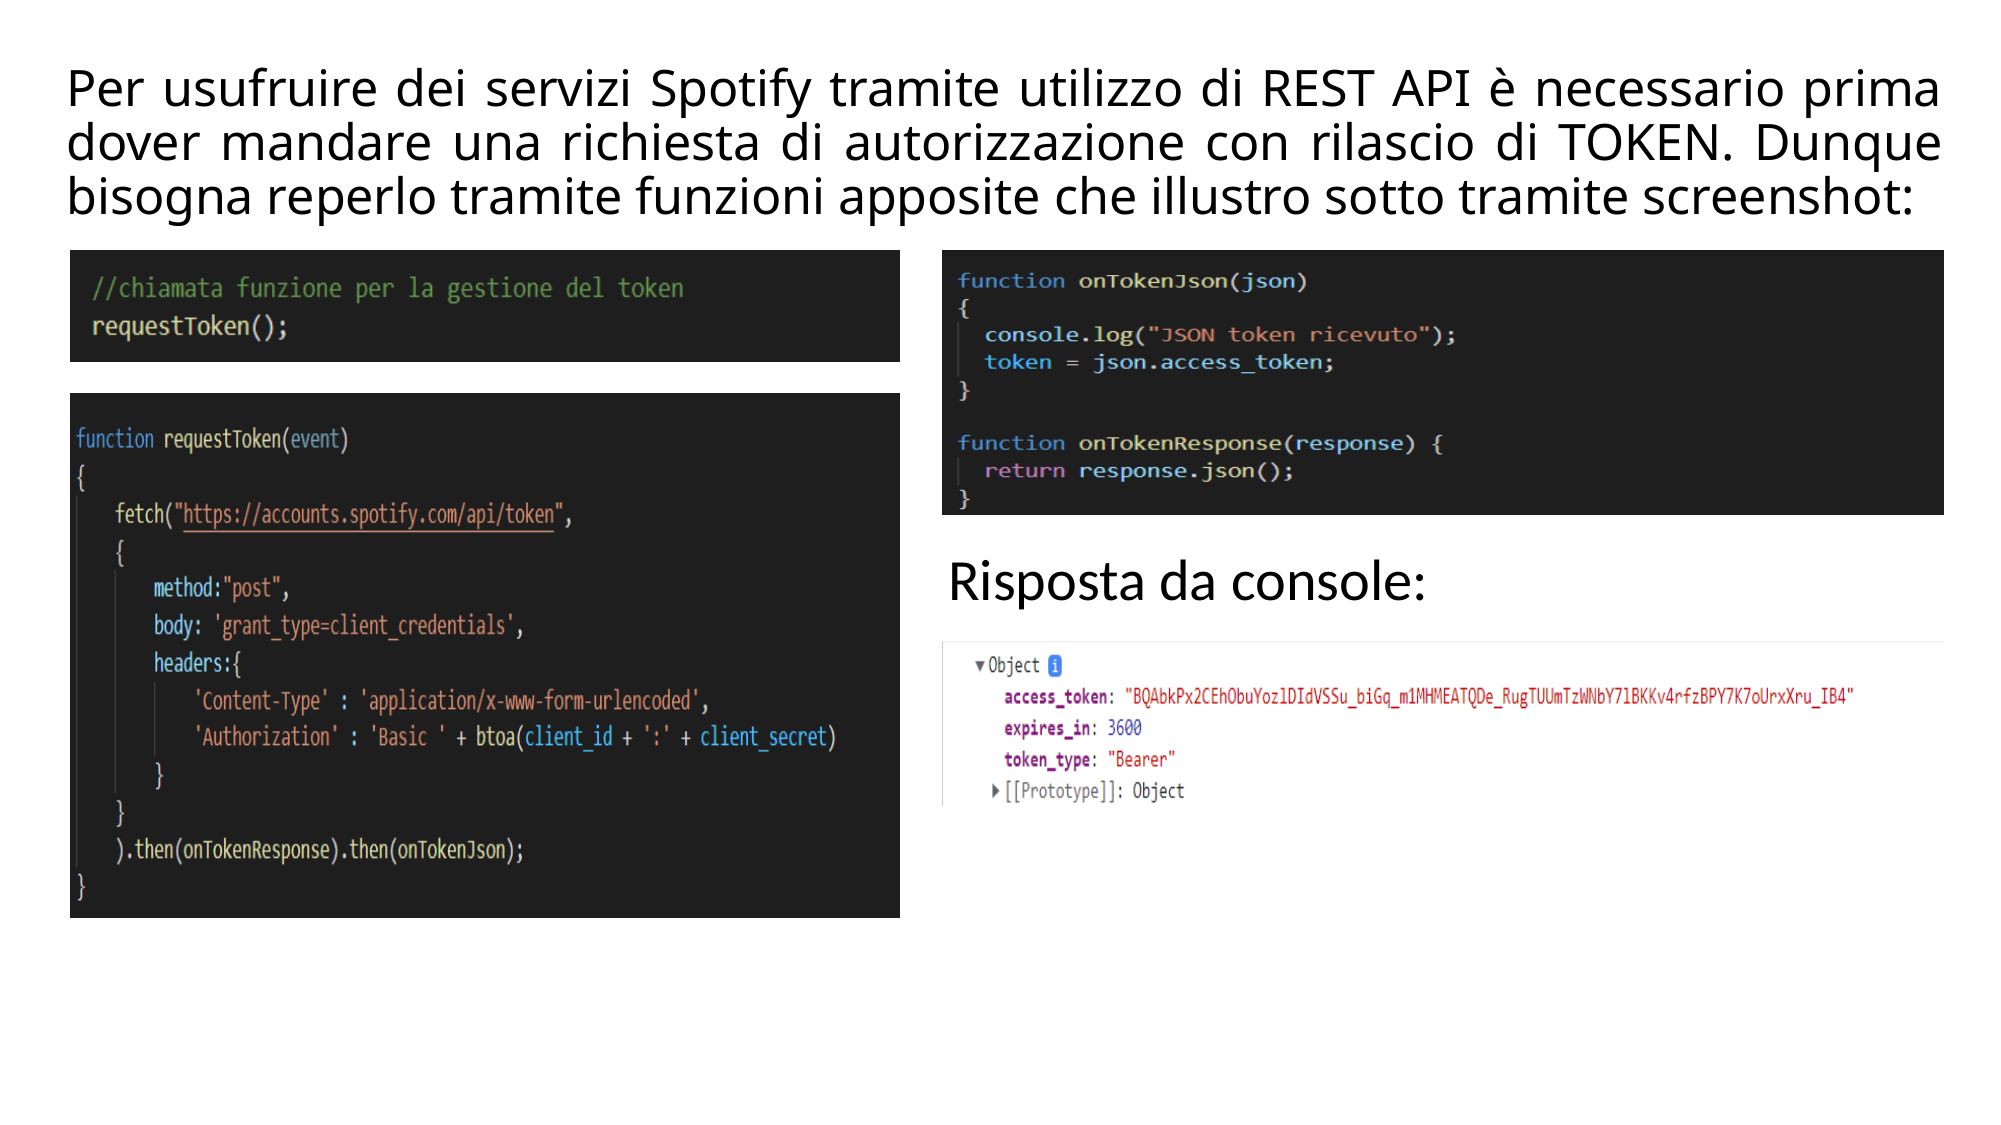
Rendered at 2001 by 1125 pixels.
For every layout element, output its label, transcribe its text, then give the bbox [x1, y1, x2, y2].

picture [70, 250, 900, 362]
picture [70, 393, 900, 918]
text_box Risposta da console: [933, 535, 1444, 620]
title Per usufruire dei servizi Spotify tramite utilizzo di REST API è necessario prima dover mandare una richiesta di autorizzazione con rilascio di TOKEN. Dunque bisogna reperlo tramite funzioni apposite che illustro sotto tramite screenshot: [51, 52, 1960, 233]
picture [942, 250, 1944, 515]
picture [942, 641, 1944, 807]
